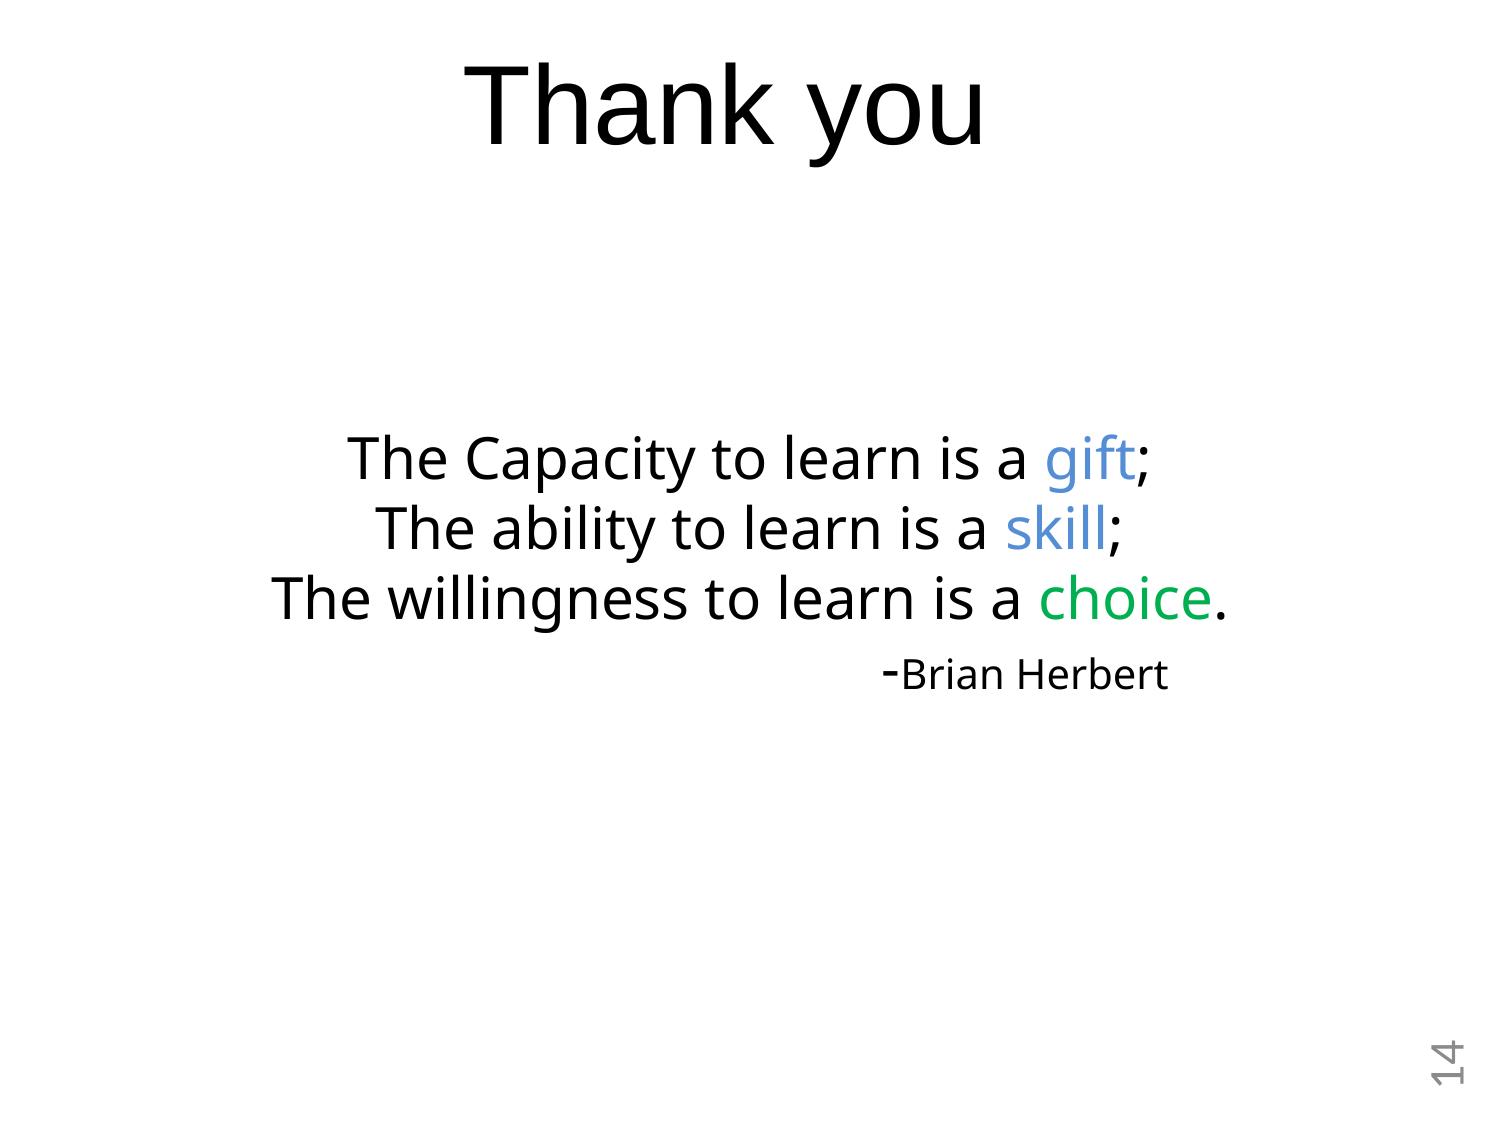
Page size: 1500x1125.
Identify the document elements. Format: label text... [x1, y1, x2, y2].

text_box The Capacity to learn is a gift; The ability to learn is a skill; The willingness to learn is a choice. -Brian Herbert [156, 413, 1344, 709]
slide_number 14 [1412, 1025, 1475, 1125]
text_box Thank you [437, 24, 1013, 175]
